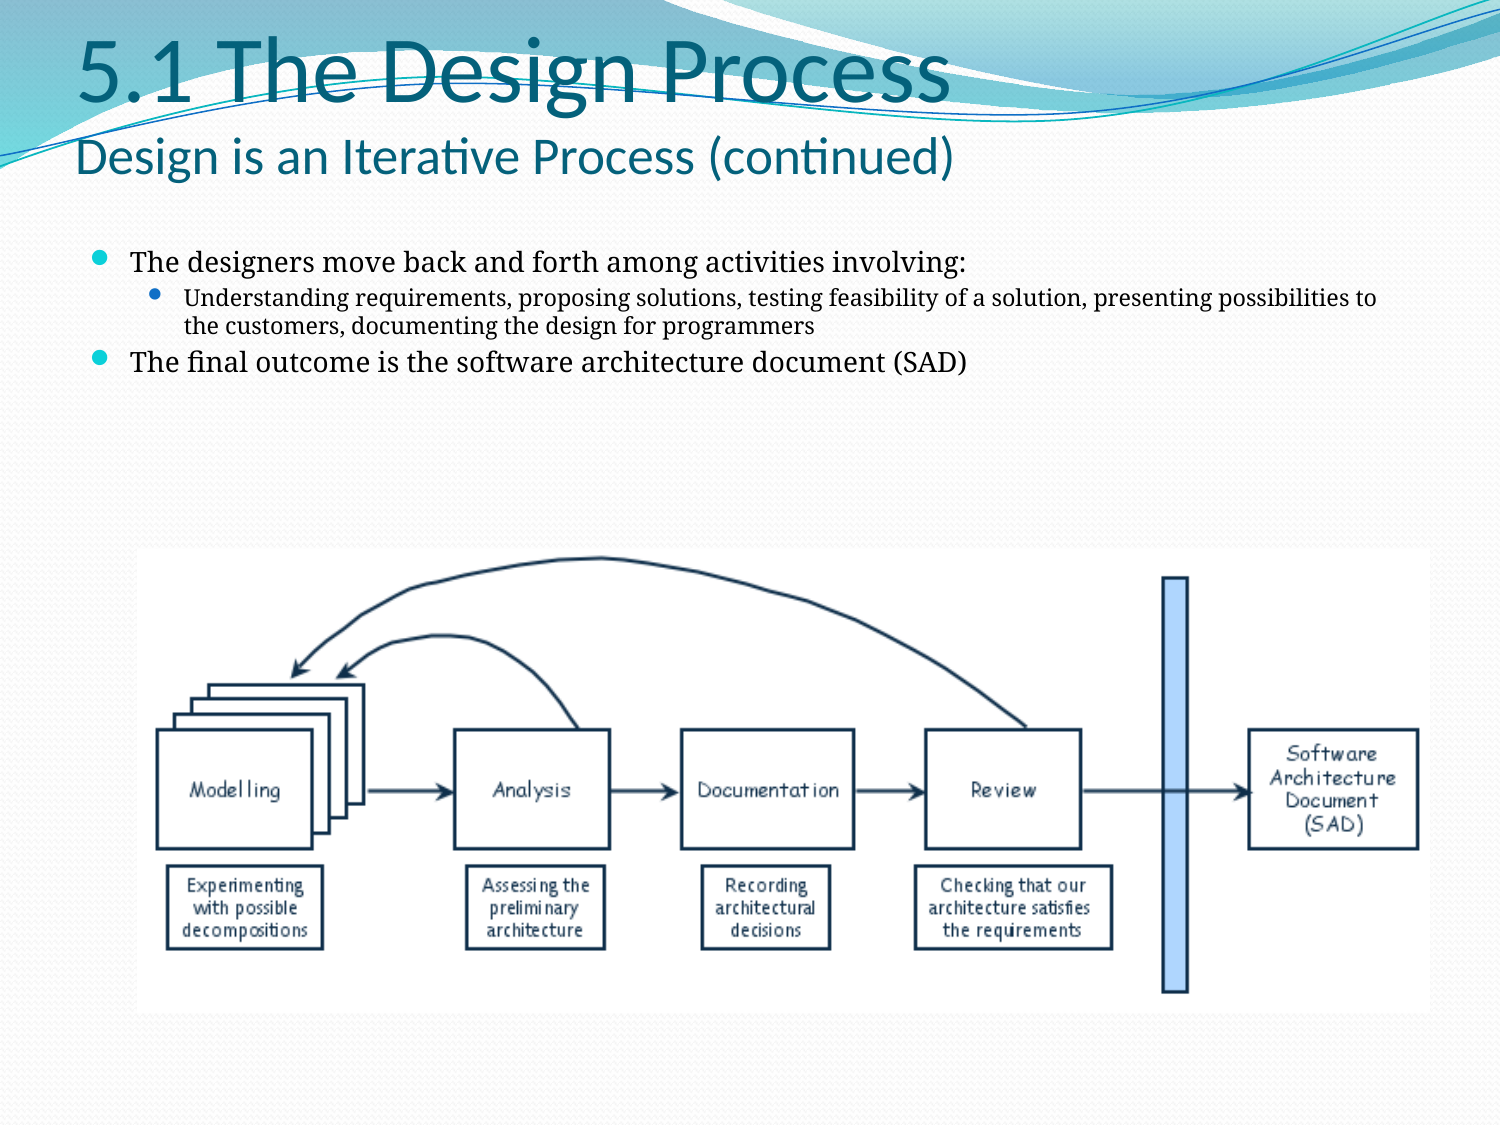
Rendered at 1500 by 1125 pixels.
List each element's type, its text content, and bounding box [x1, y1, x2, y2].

list The designers move back and forth among activities involving: Understanding requirements, proposing solutions, testing feasibility of a solution, presenting possibilities to the customers, documenting the design for programmers The final outcome is the software architecture document (SAD) [75, 237, 1423, 388]
title 5.1 The Design Process Design is an Iterative Process (continued) [75, 0, 1423, 185]
picture [137, 549, 1431, 1013]
